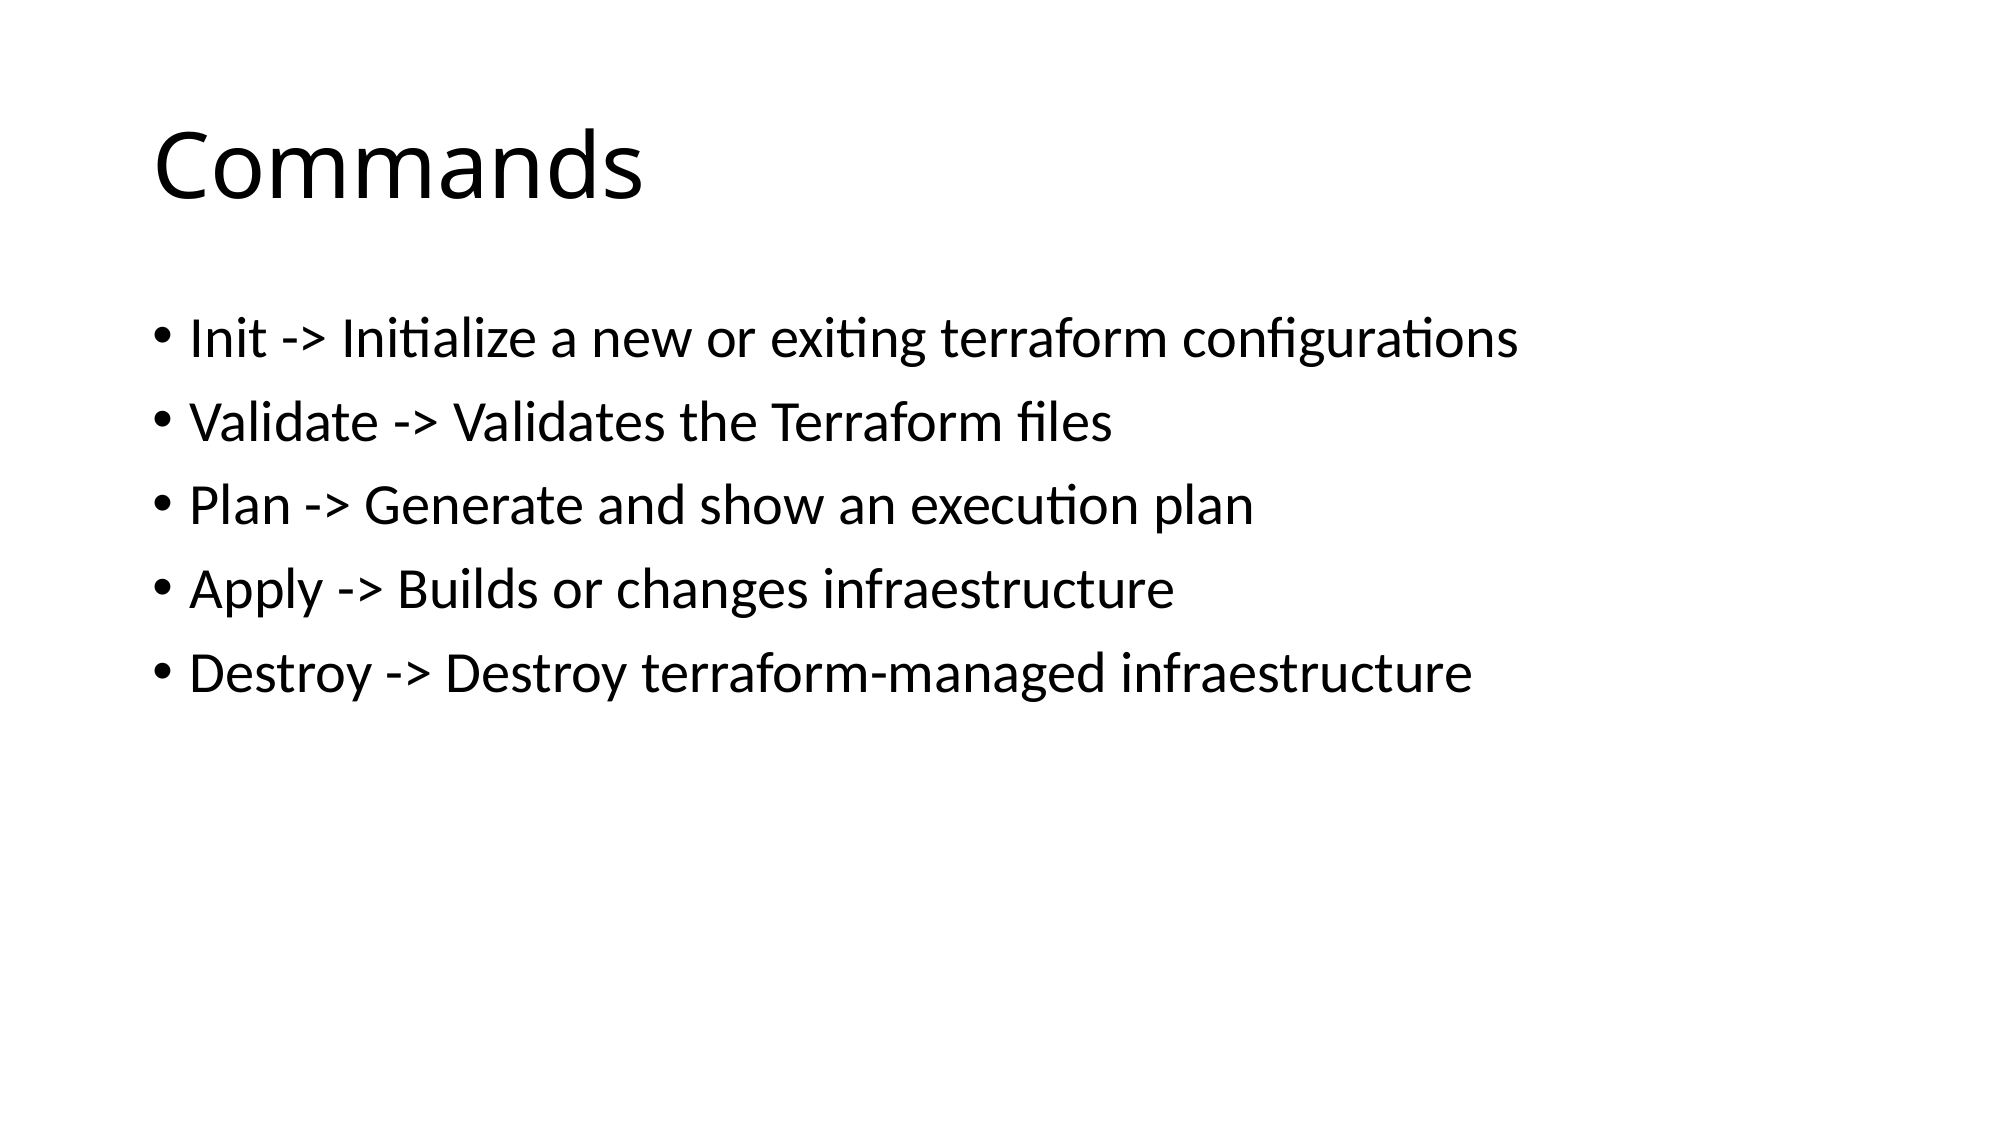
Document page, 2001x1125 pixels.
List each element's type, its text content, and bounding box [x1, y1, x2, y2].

title Commands [137, 59, 1863, 278]
list Init -> Initialize a new or exiting terraform configurations Validate -> Validates the Terraform files Plan -> Generate and show an execution plan Apply -> Builds or changes infraestructure Destroy -> Destroy terraform-managed infraestructure [137, 299, 1863, 1014]
